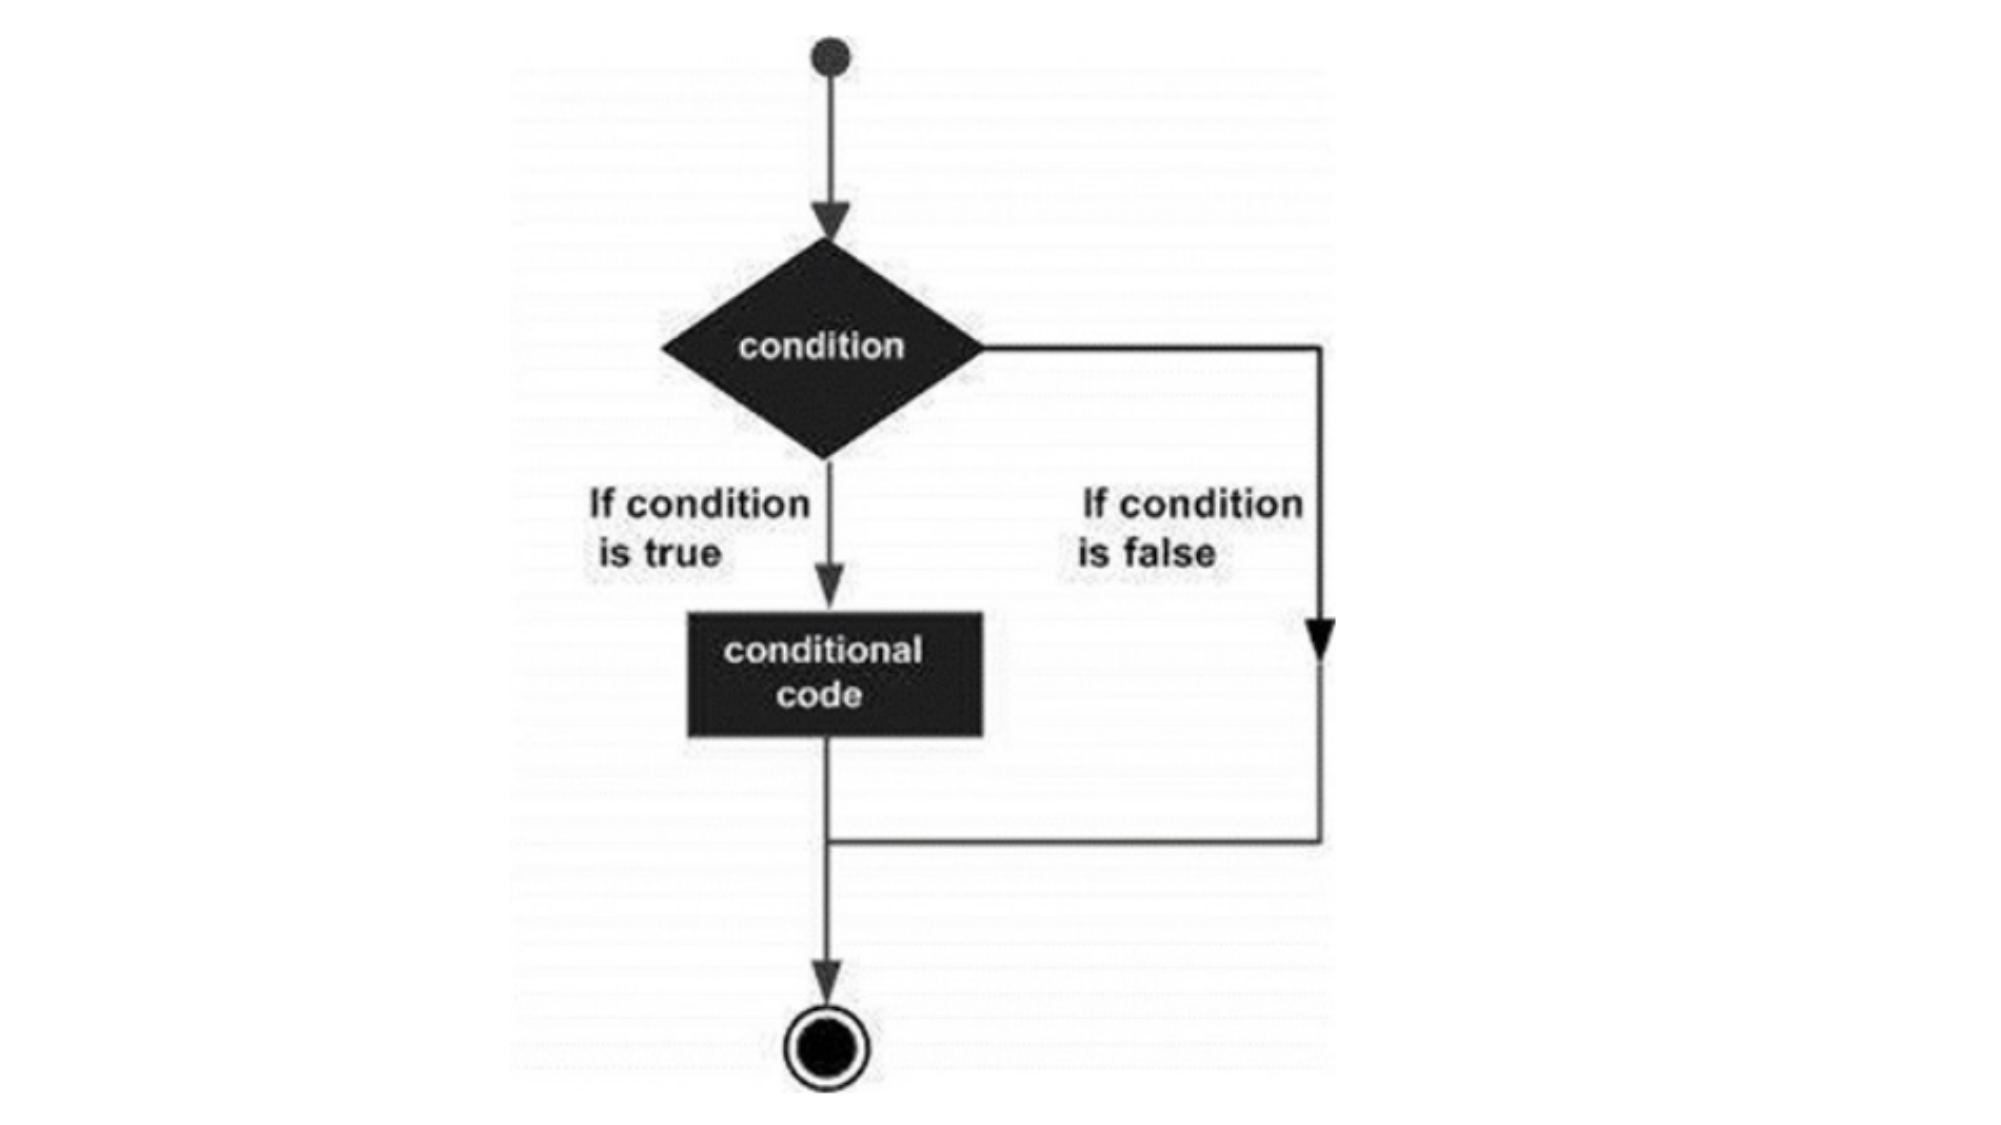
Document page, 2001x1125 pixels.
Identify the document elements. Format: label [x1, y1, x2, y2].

picture [348, 21, 1612, 1104]
